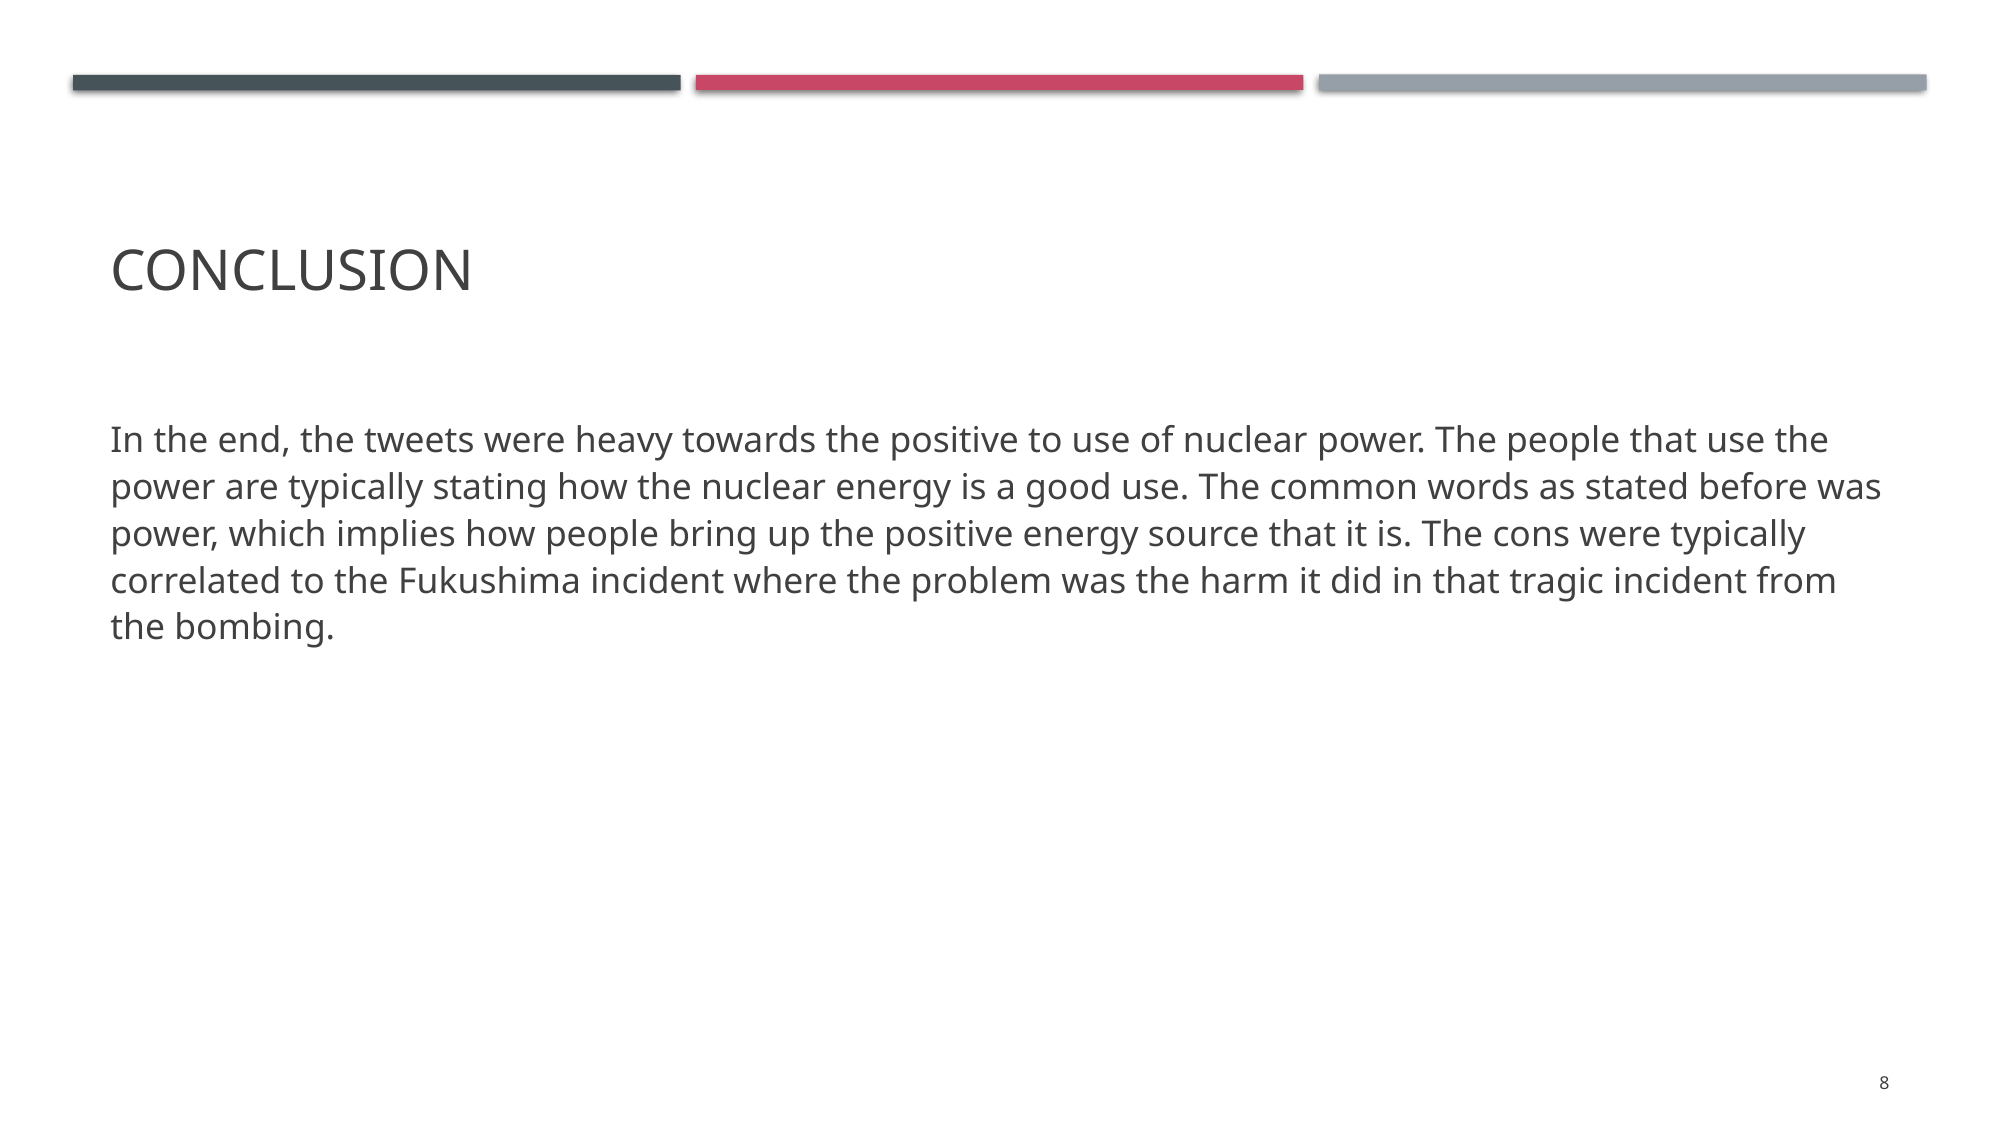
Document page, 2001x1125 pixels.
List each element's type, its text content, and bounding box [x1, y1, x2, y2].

slide_number 8 [1732, 1053, 1905, 1114]
list In the end, the tweets were heavy towards the positive to use of nuclear power. The people that use the power are typically stating how the nuclear energy is a good use. The common words as stated before was power, which implies how people bring up the positive energy source that it is. The cons were typically correlated to the Fukushima incident where the problem was the harm it did in that tragic incident from the bombing. [95, 383, 1905, 677]
title conclusion [95, 115, 1905, 311]
